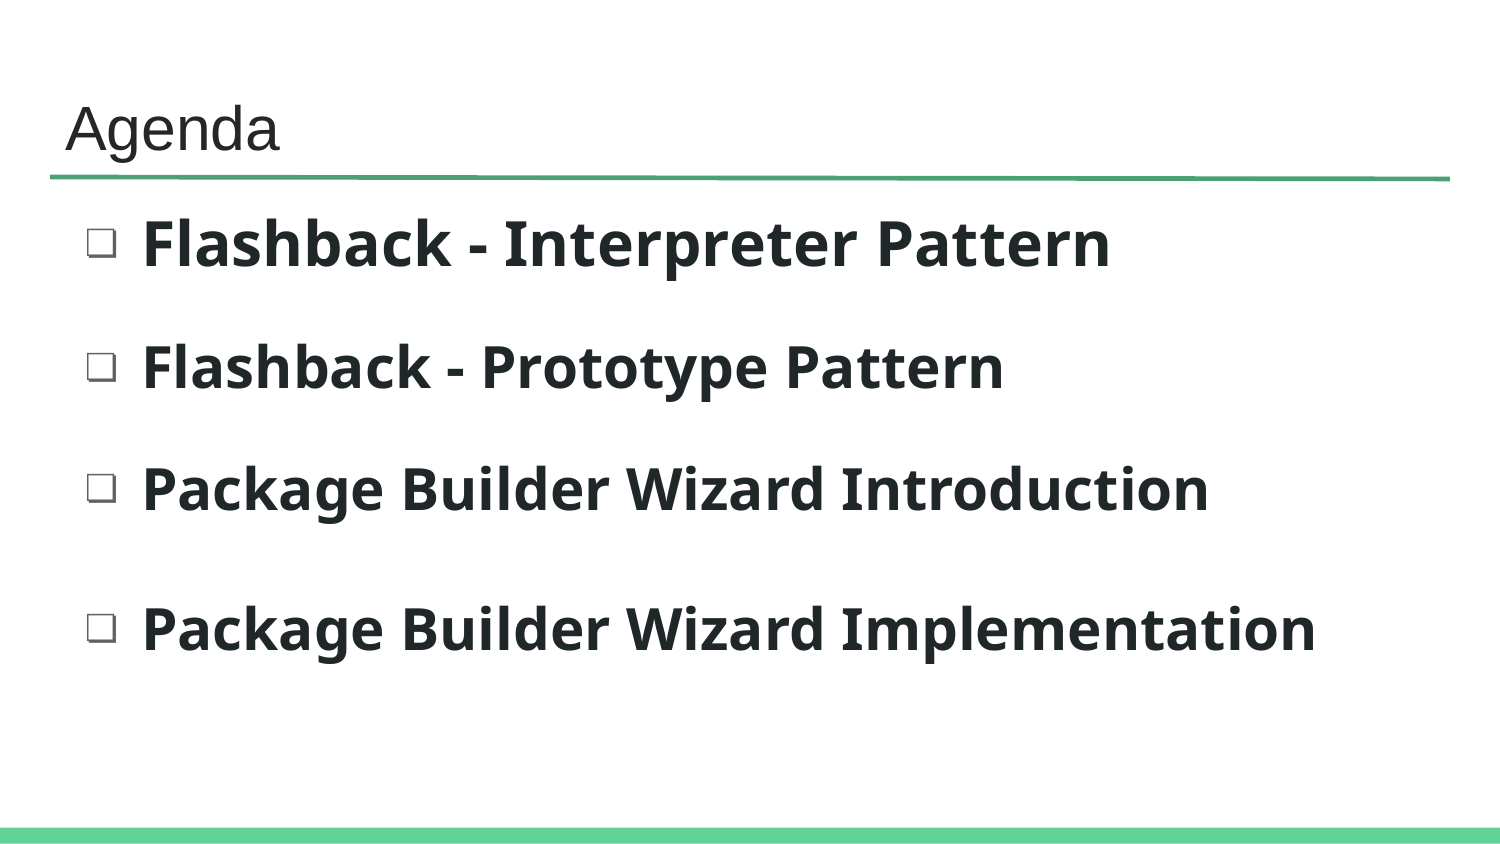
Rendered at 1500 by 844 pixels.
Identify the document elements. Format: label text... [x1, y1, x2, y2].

title Agenda [50, 72, 1448, 167]
list Flashback - Interpreter Pattern Flashback - Prototype Pattern Package Builder Wizard Introduction Package Builder Wizard Implementation [51, 189, 1449, 750]
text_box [49, 176, 1451, 180]
